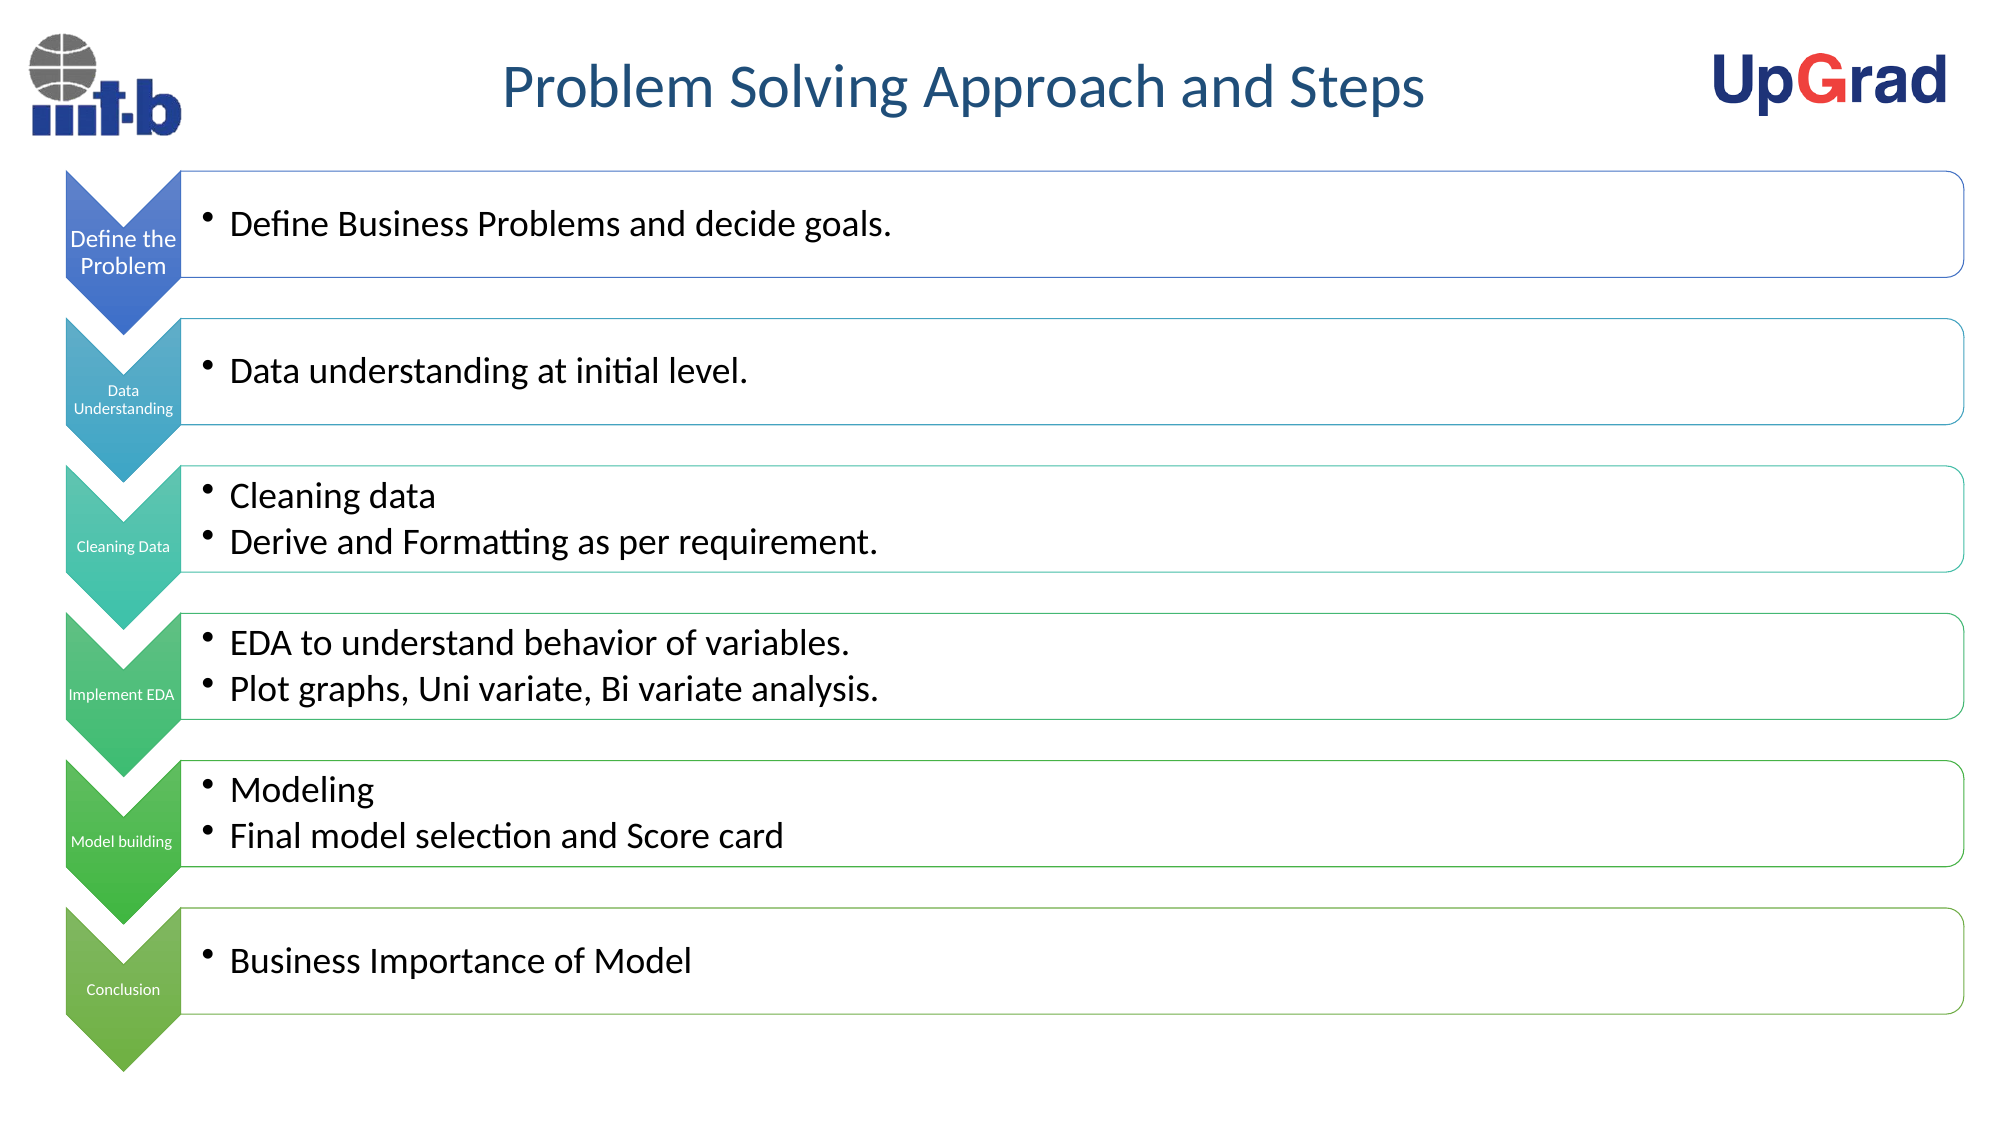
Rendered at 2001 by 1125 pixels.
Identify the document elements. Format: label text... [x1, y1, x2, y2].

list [66, 170, 1964, 1072]
picture [1714, 53, 1952, 116]
title Problem Solving Approach and Steps [422, 23, 1507, 152]
picture [0, 29, 208, 163]
